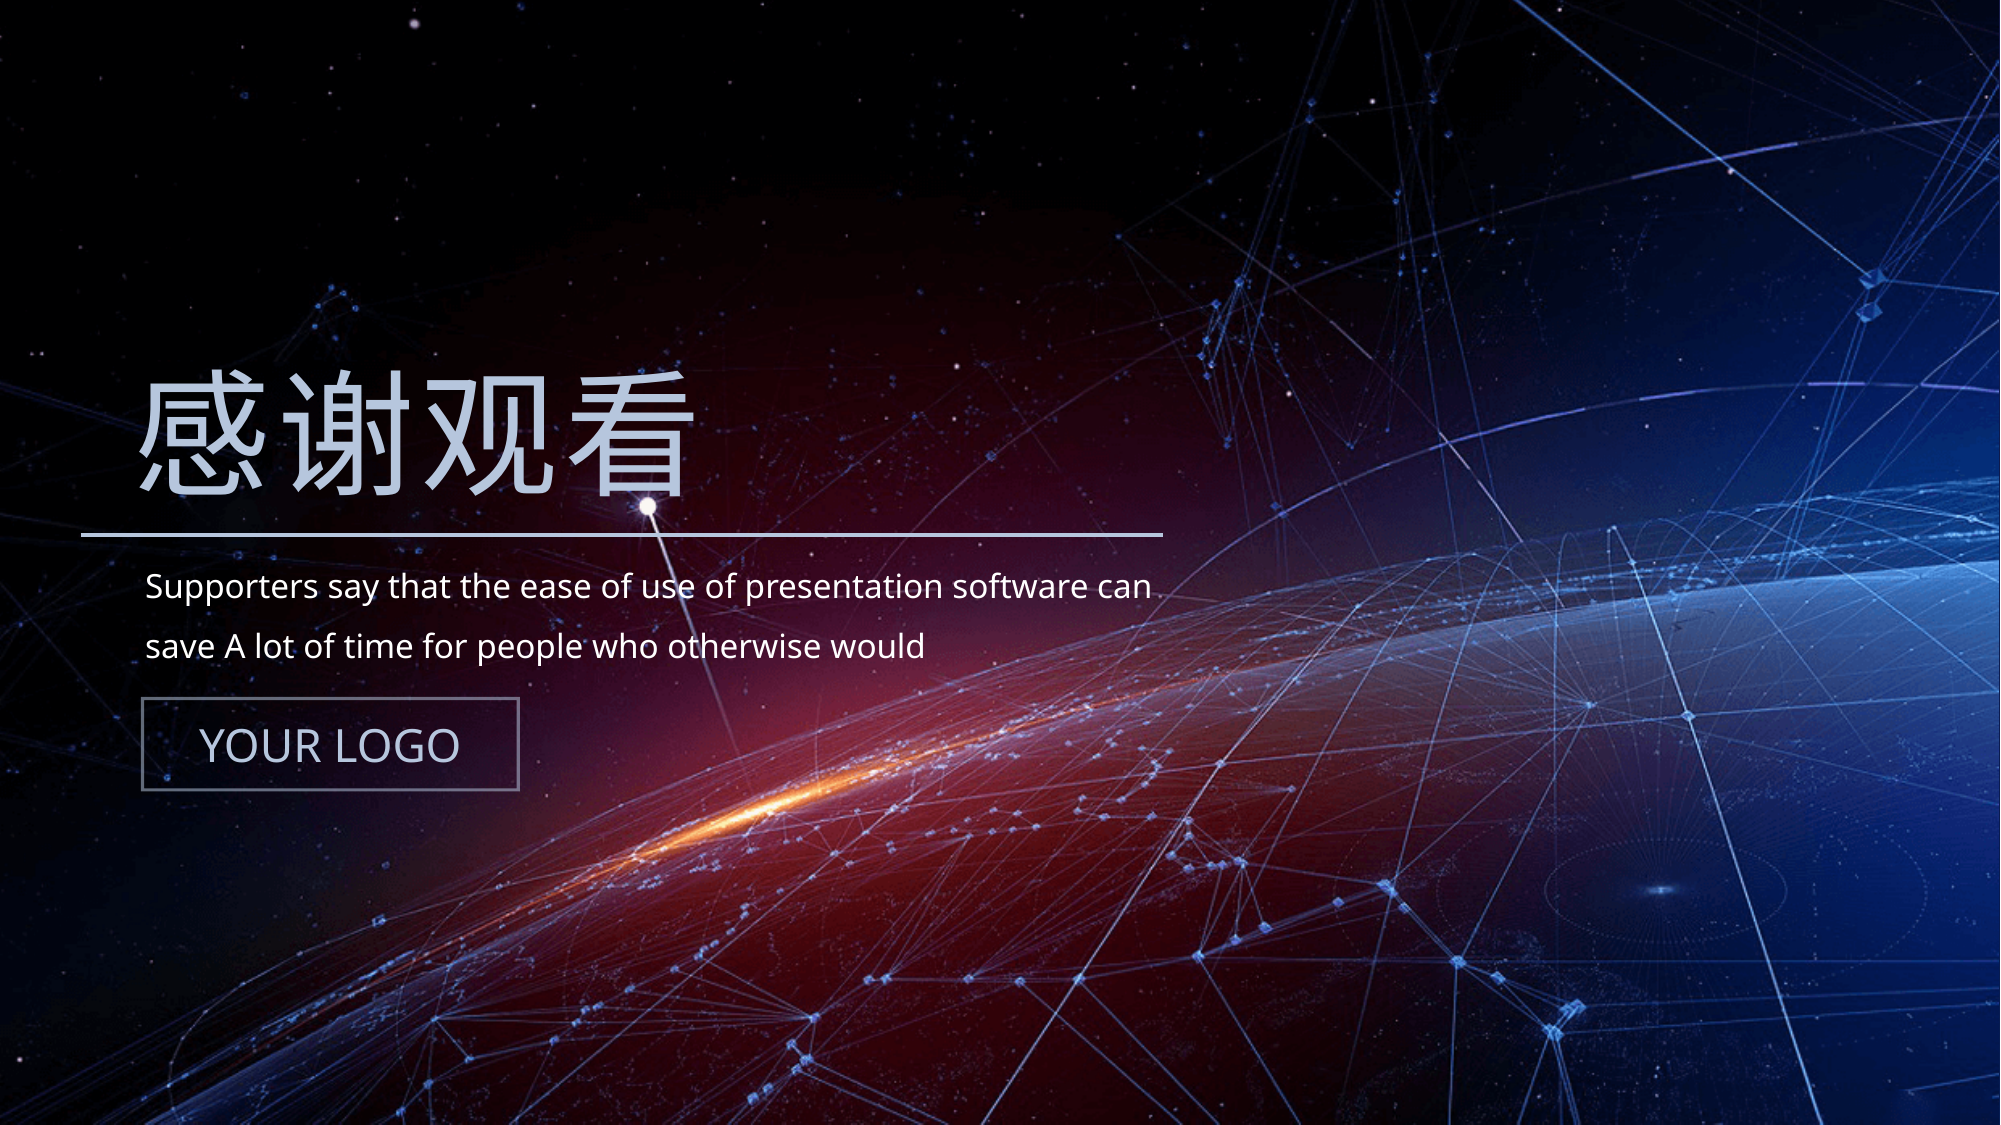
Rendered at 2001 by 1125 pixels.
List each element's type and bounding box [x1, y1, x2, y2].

text_box [80, 340, 1197, 790]
picture [0, 0, 1999, 1125]
